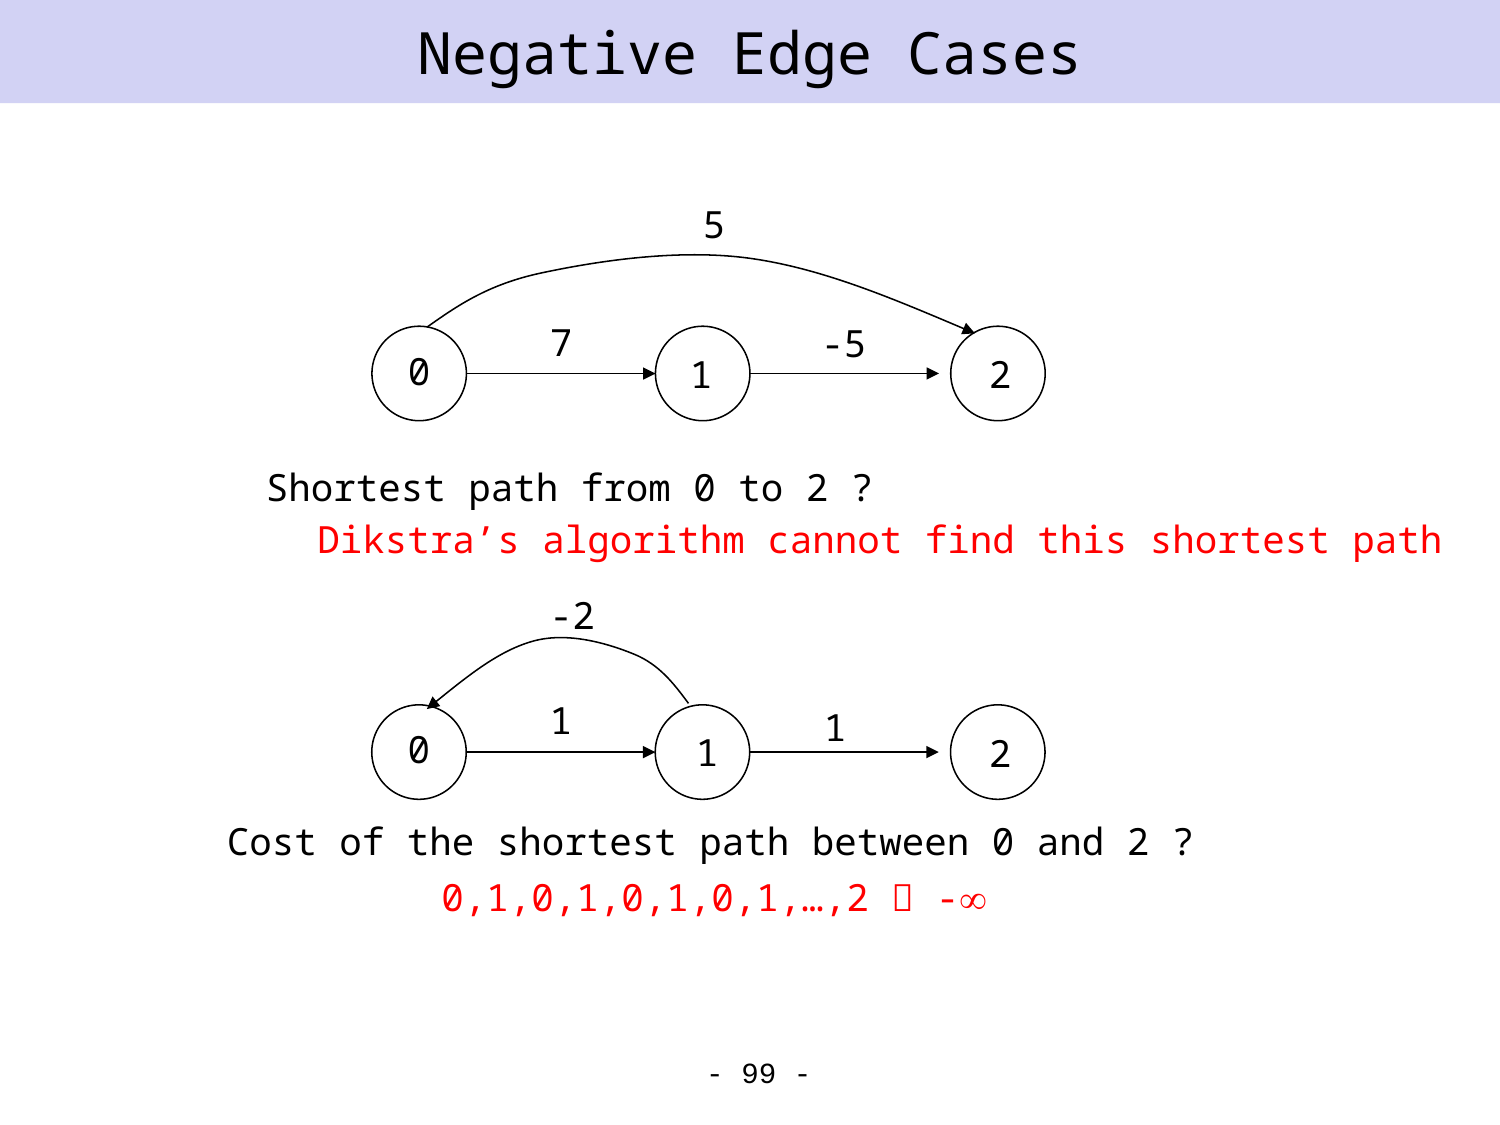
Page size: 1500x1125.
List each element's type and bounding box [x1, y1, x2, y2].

text_box [371, 584, 939, 800]
text_box [371, 194, 1046, 421]
slide_number [513, 1046, 827, 1094]
text_box [251, 456, 1458, 569]
title [0, 0, 1500, 104]
text_box [950, 704, 1046, 800]
text_box [212, 810, 1210, 927]
